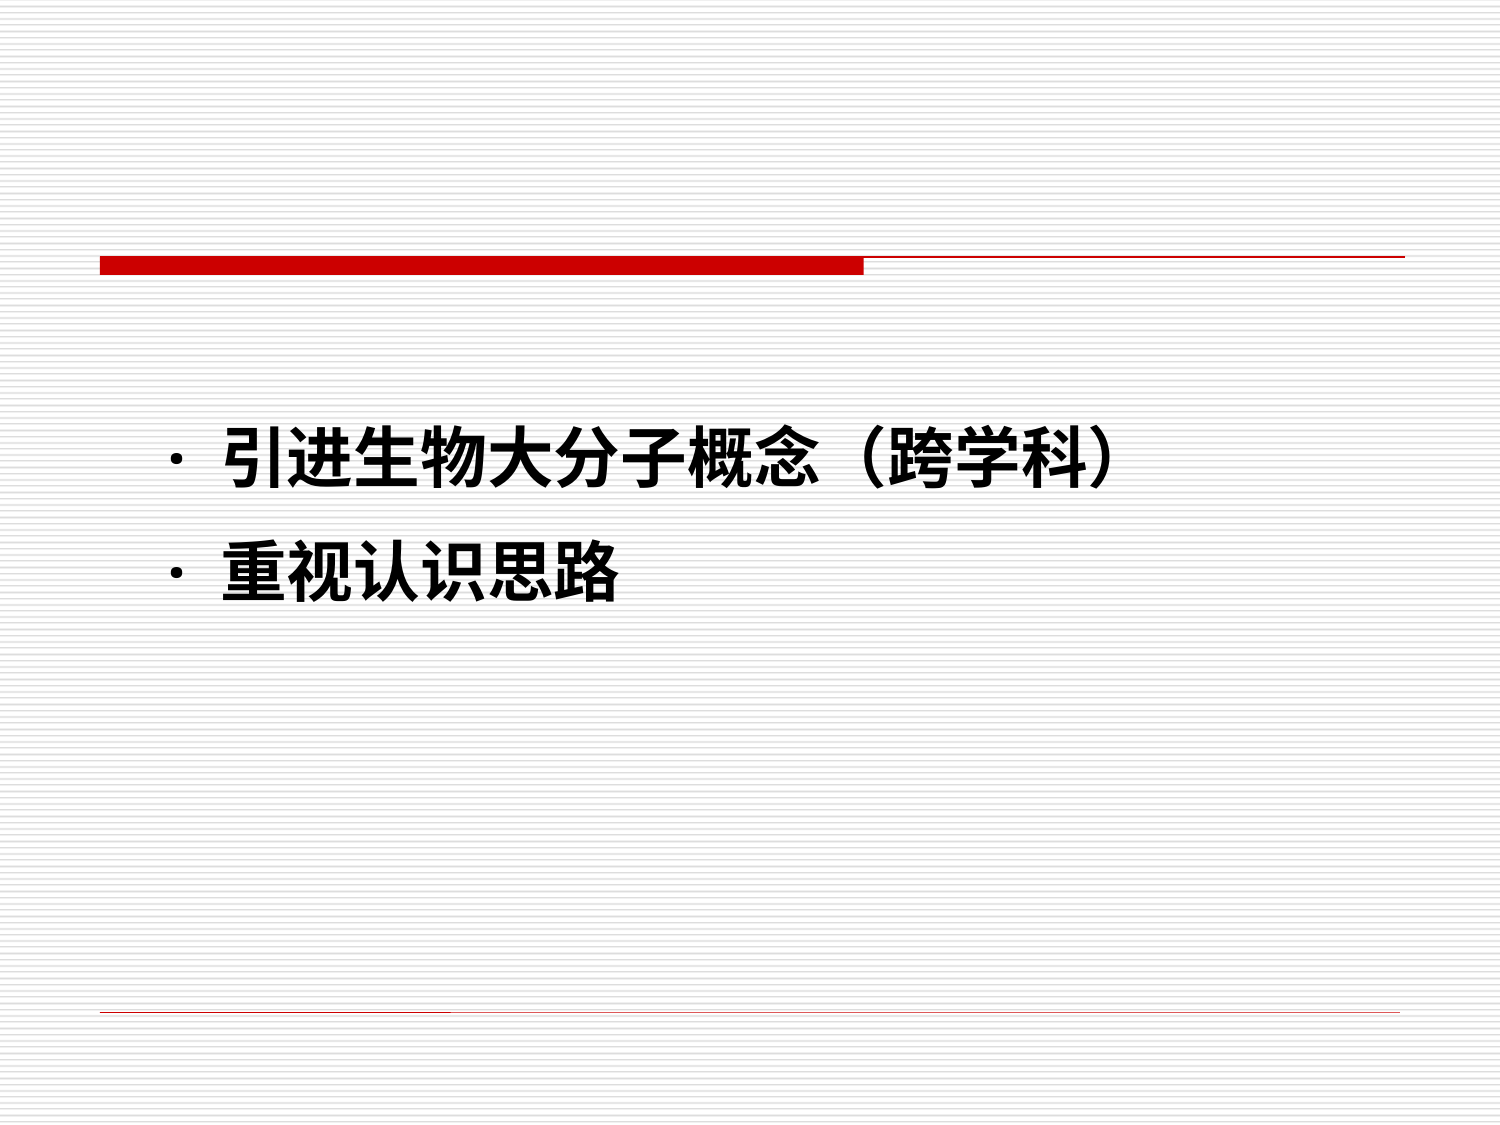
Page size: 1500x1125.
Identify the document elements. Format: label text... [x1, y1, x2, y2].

text_box · 引进生物大分子概念（跨学科） · 重视认识思路 [159, 408, 1400, 618]
picture [0, 0, 1500, 1125]
